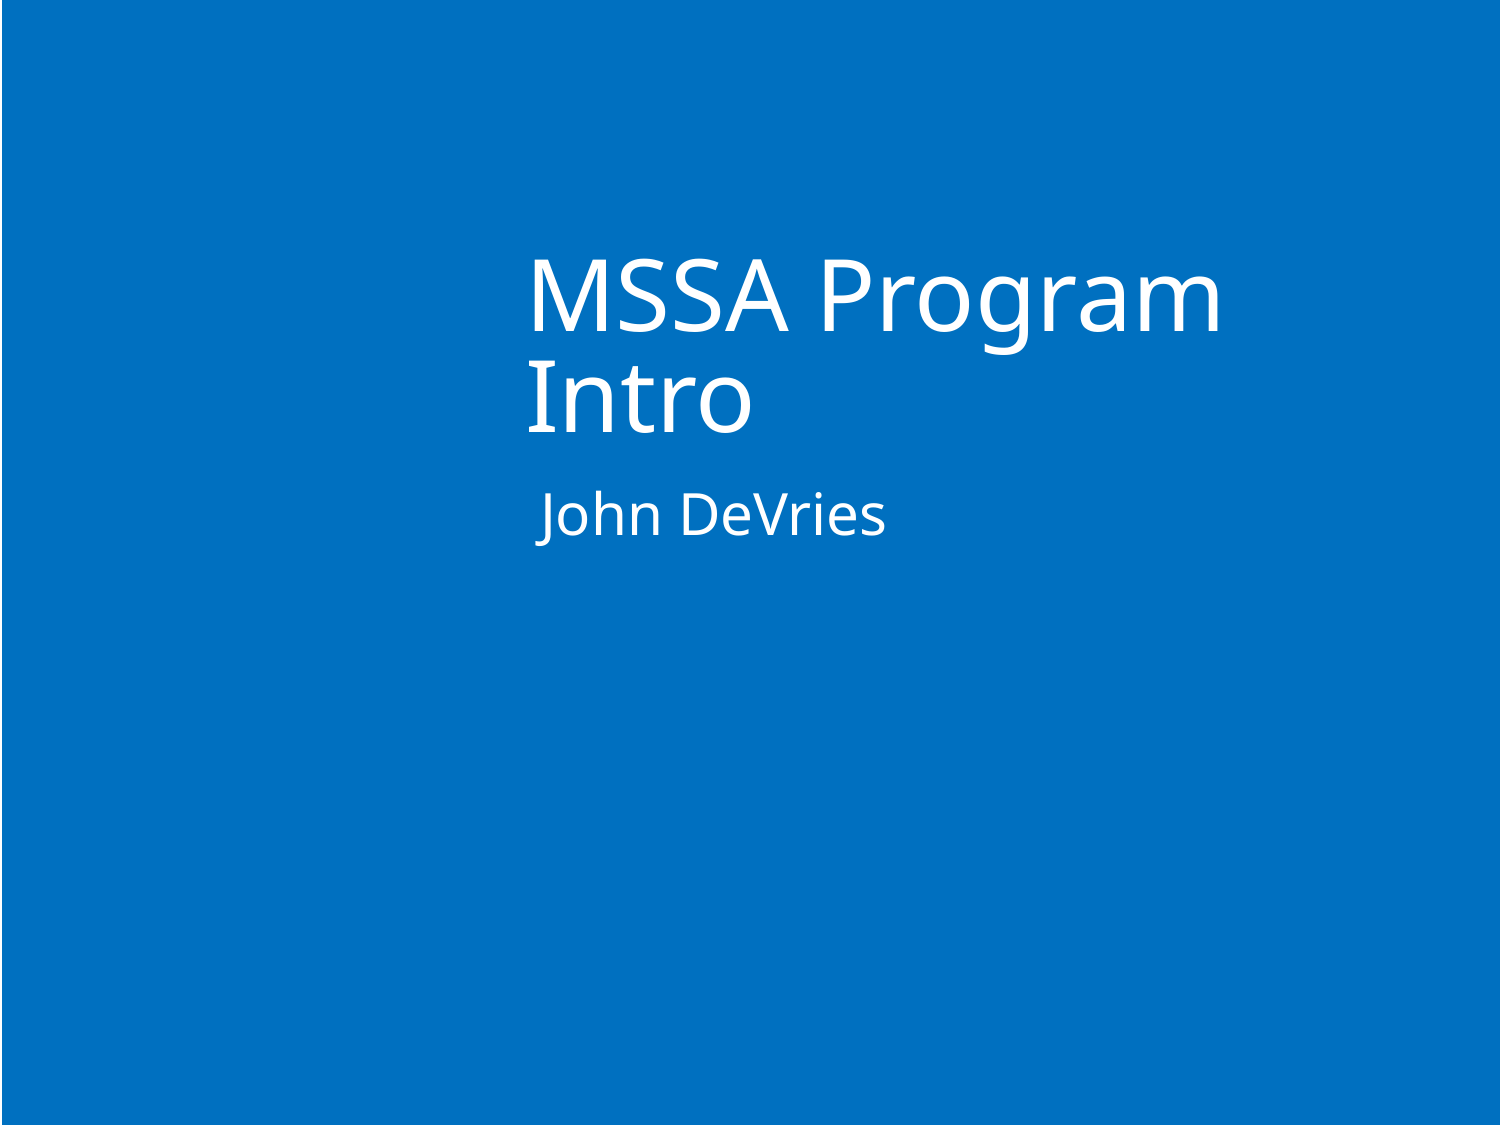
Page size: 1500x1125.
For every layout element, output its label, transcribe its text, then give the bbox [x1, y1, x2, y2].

subtitle John DeVries [524, 474, 1473, 657]
title MSSA Program Intro [524, 299, 1466, 404]
